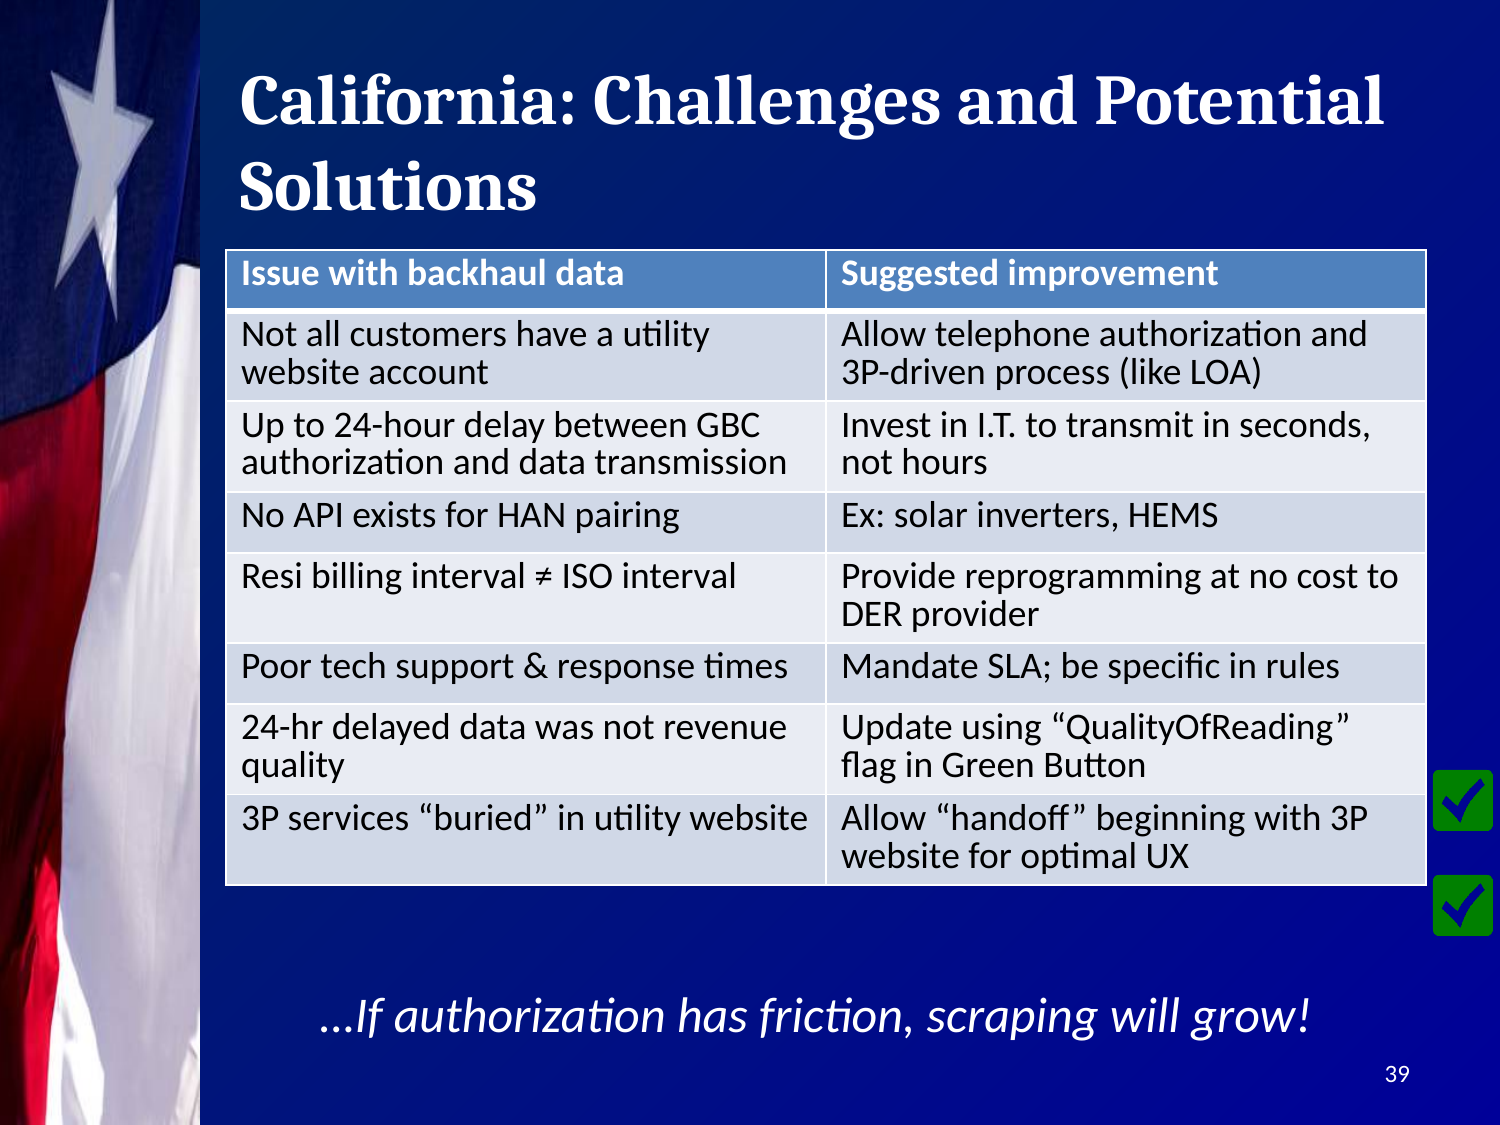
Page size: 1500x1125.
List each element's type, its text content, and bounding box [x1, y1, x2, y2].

table_cell Provide reprogramming at no cost to DER provider [827, 554, 1425, 642]
table_cell Mandate SLA; be specific in rules [827, 644, 1425, 703]
table_cell No API exists for HAN pairing [227, 493, 825, 552]
picture [1424, 762, 1500, 838]
table_header Suggested improvement [827, 251, 1425, 308]
table_header Issue with backhaul data [227, 251, 825, 308]
table_cell Invest in I.T. to transmit in seconds, not hours [827, 402, 1425, 491]
table_cell Allow telephone authorization and 3P-driven process (like LOA) [827, 314, 1425, 400]
table_cell Update using “QualityOfReading” flag in Green Button [827, 705, 1425, 794]
picture [1424, 867, 1500, 943]
picture [0, 0, 200, 1125]
table_cell Not all customers have a utility website account [227, 314, 825, 400]
title California: Challenges and Potential Solutions [225, 45, 1475, 233]
table_cell 24-hr delayed data was not revenue quality [227, 705, 825, 794]
table_cell Allow “handoff” beginning with 3P website for optimal UX [827, 795, 1425, 884]
table_cell Poor tech support & response times [227, 644, 825, 703]
table_cell Up to 24-hour delay between GBC authorization and data transmission [227, 402, 825, 491]
table_cell Ex: solar inverters, HEMS [827, 493, 1425, 552]
table_cell 3P services “buried” in utility website [227, 795, 825, 884]
table_cell Resi billing interval ≠ ISO interval [227, 554, 825, 642]
slide_number 39 [1074, 1042, 1425, 1103]
text_box …If authorization has friction, scraping will grow! [305, 974, 1328, 1050]
